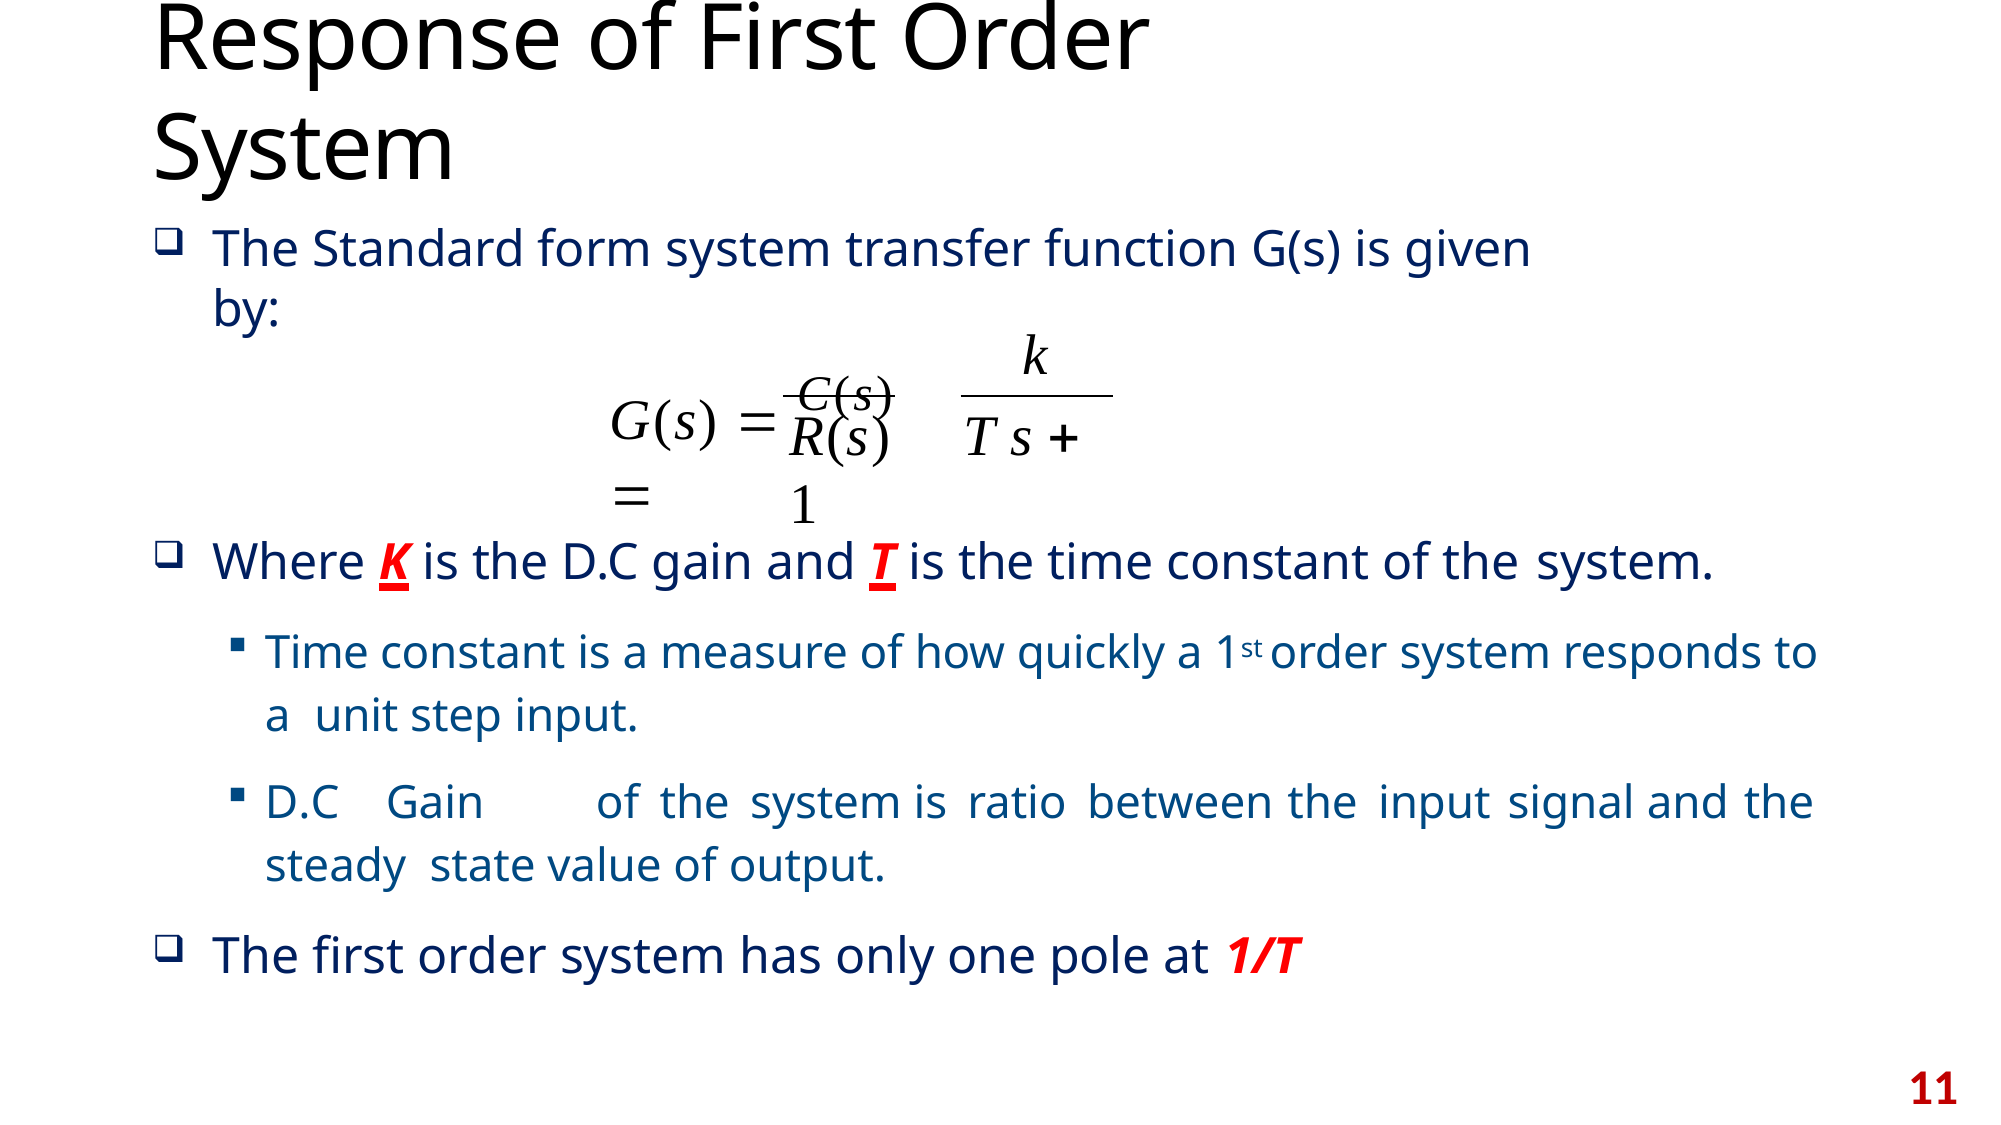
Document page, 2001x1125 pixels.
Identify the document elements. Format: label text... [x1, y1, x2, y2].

text_box G(s)  C(s)  [603, 351, 952, 526]
text_box Where K is the D.C gain and T is the time constant of the system. Time constant is a measure of how quickly a 1st order system responds to a unit step input. D.C Gain of the system is ratio between the input signal and the steady state value of output. The first order system has only one pole at 1/T 11 [144, 527, 1962, 1115]
text_box R(s) T s  1 [787, 395, 1118, 536]
text_box k [1020, 315, 1051, 387]
text_box The Standard form system transfer function G(s) is given by: [150, 214, 1574, 337]
title Response of First Order System [150, 0, 1278, 198]
